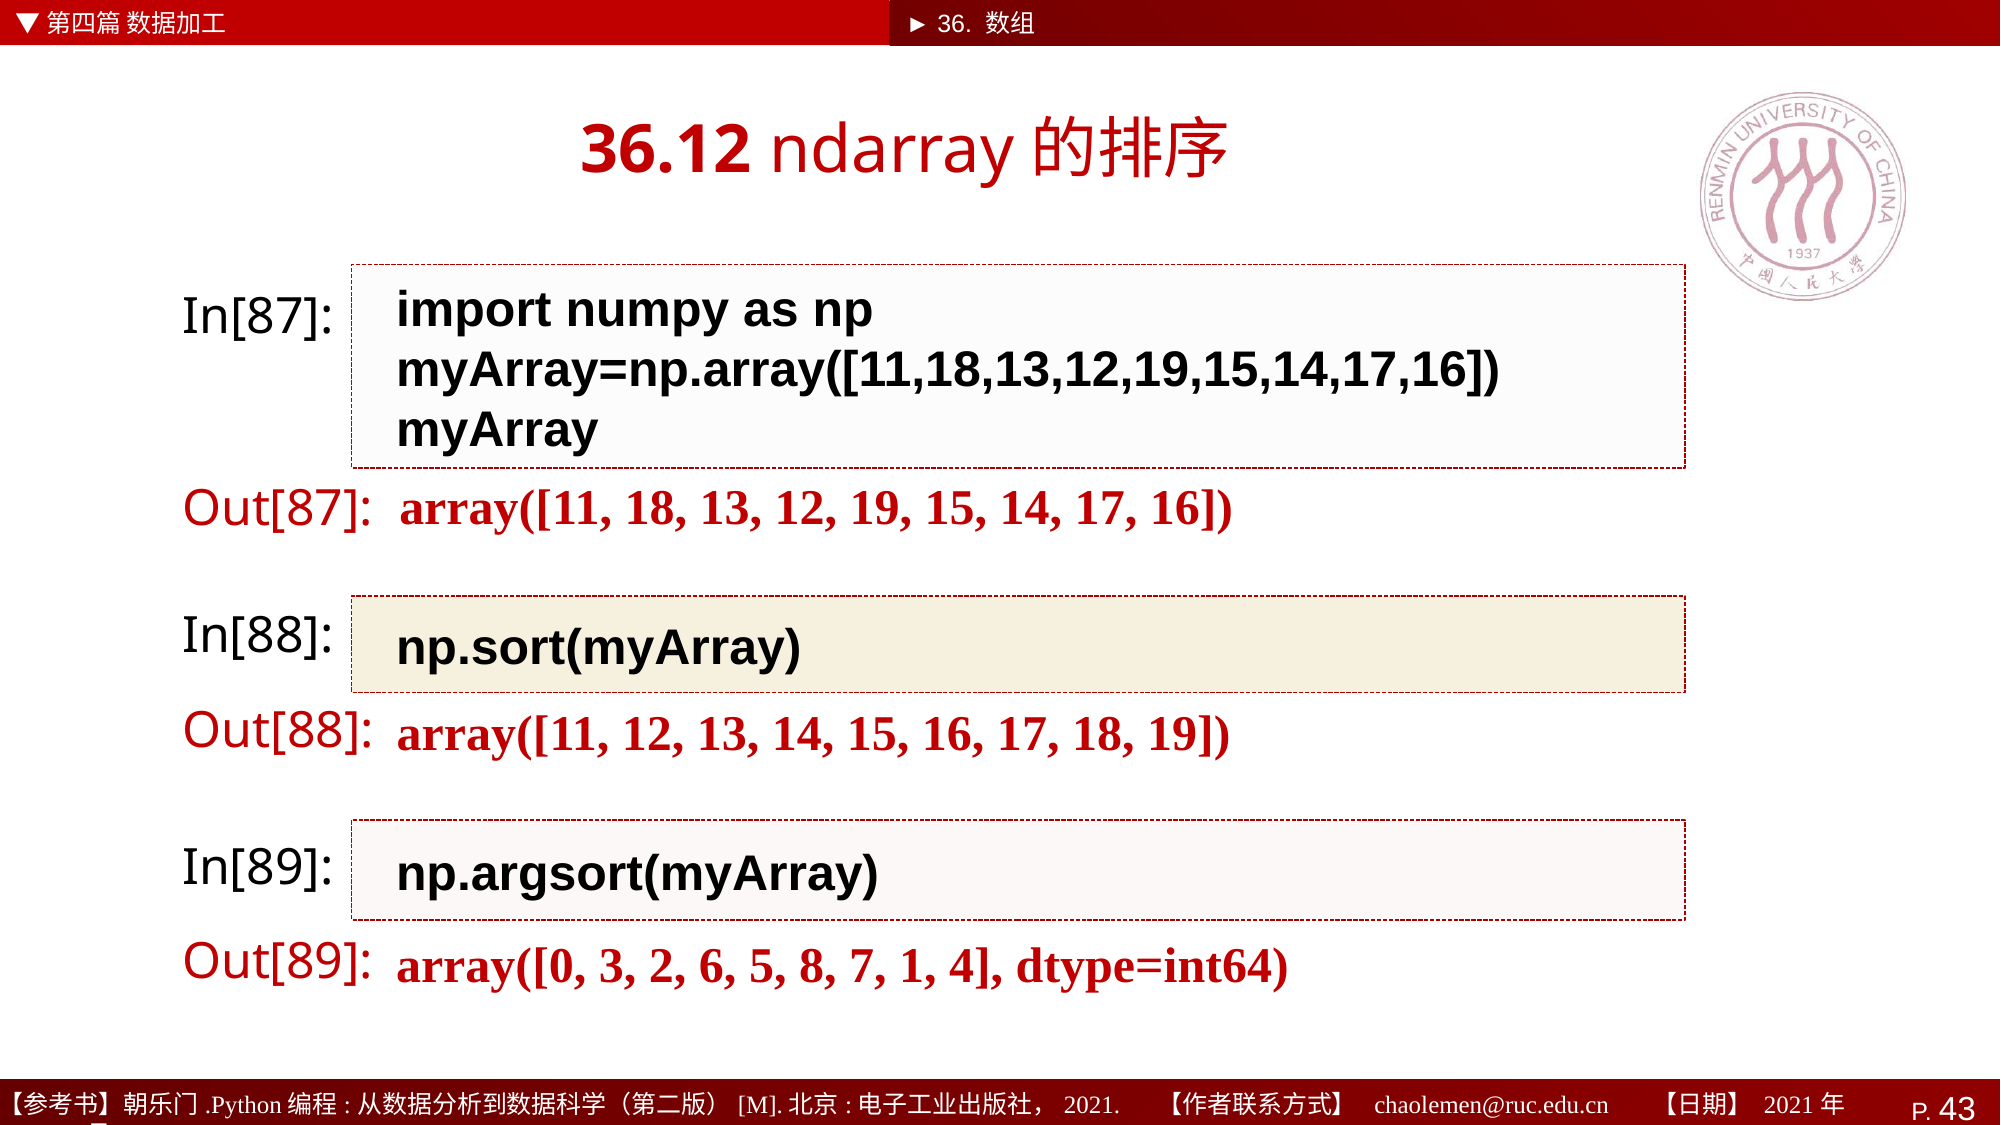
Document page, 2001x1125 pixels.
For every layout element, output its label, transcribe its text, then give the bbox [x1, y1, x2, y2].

list ► 36. 数组 [890, 0, 1249, 43]
text_box array([11, 12, 13, 14, 15, 16, 17, 18, 19]) [348, 693, 1667, 797]
text_box np.sort(myArray) [348, 592, 1689, 696]
text_box In[89]: [167, 826, 351, 902]
text_box import numpy as np myArray=np.array([11,18,13,12,19,15,14,17,16]) myArray [348, 261, 1689, 467]
text_box np.argsort(myArray) [348, 816, 1689, 924]
picture [1696, 89, 1910, 304]
text_box Out[88]: [167, 689, 348, 765]
list ▼第四篇 数据加工 [0, 0, 725, 43]
text_box array([11, 18, 13, 12, 19, 15, 14, 17, 16]) [351, 452, 1690, 557]
text_box Out[87]: [167, 467, 398, 543]
text_box In[88]: [167, 594, 351, 670]
text_box array([0, 3, 2, 6, 5, 8, 7, 1, 4], dtype=int64) [348, 911, 1667, 1015]
text_box In[87]: [167, 276, 351, 352]
title 36.12 ndarray的排序 [101, 77, 1710, 214]
text_box Out[89]: [167, 921, 348, 997]
